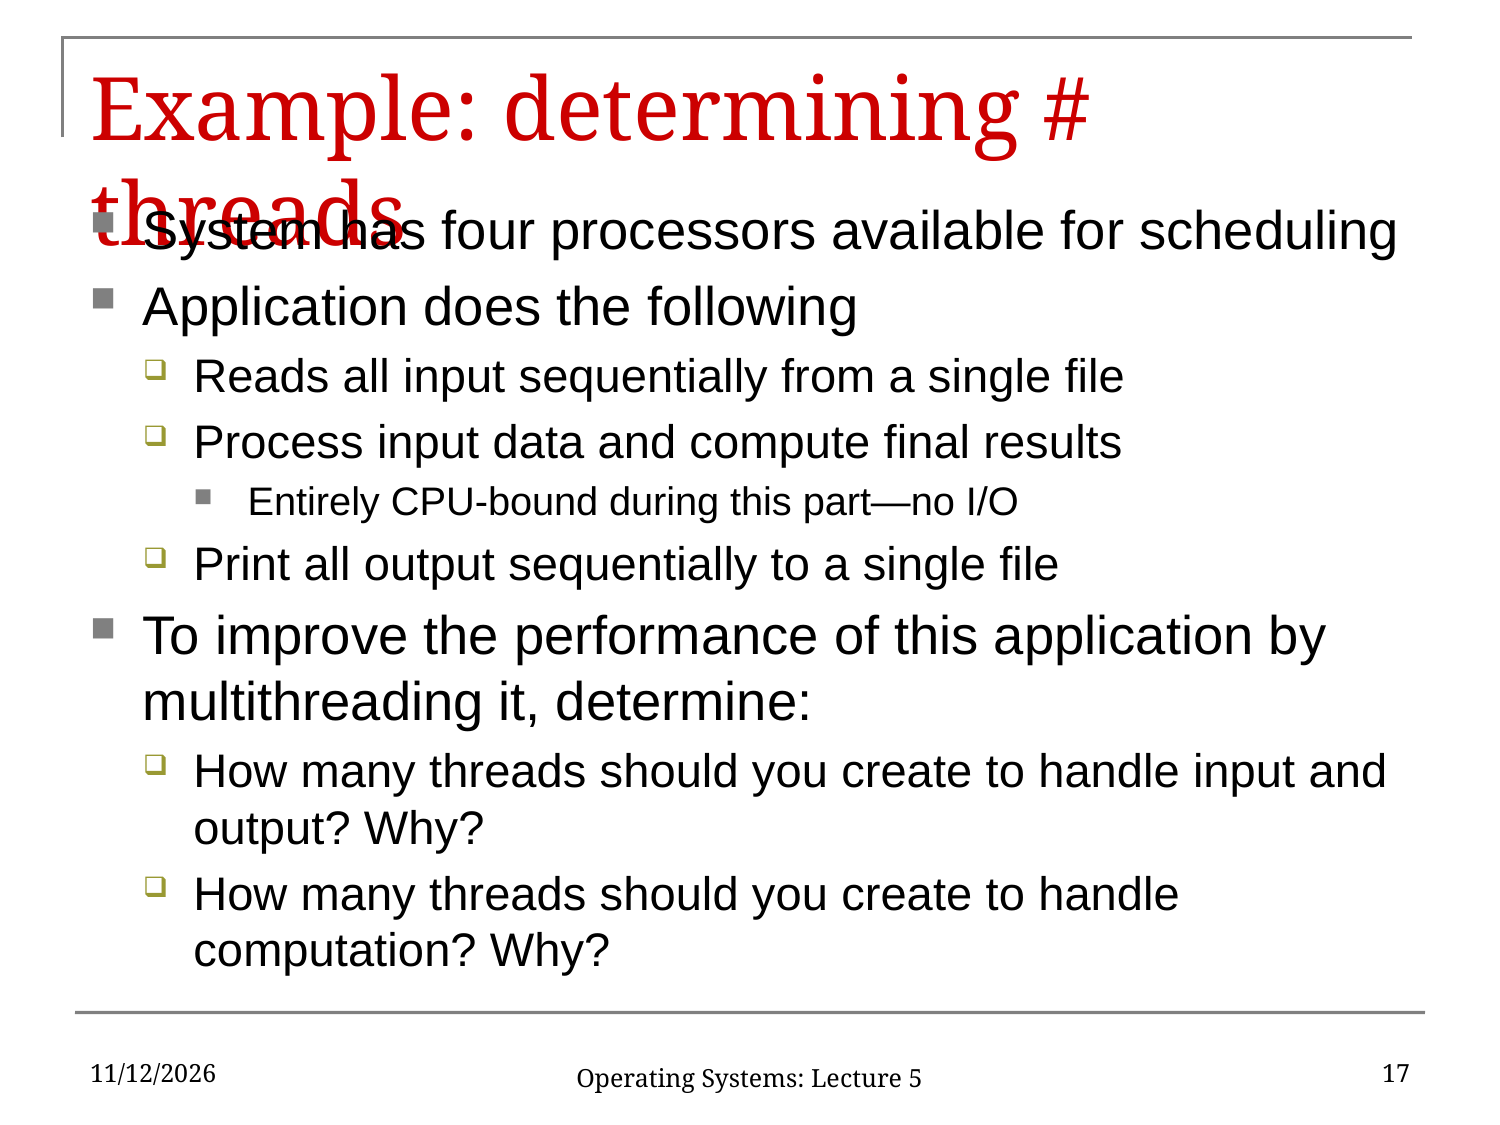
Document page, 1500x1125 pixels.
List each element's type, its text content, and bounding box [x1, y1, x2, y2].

list System has four processors available for scheduling Application does the following Reads all input sequentially from a single file Process input data and compute final results Entirely CPU-bound during this part—no I/O Print all output sequentially to a single file To improve the performance of this application by multithreading it, determine: How many threads should you create to handle input and output? Why? How many threads should you create to handle computation? Why? [75, 187, 1425, 1006]
slide_number 17 [1074, 1023, 1426, 1100]
title Example: determining # threads [75, 45, 1425, 163]
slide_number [74, 1023, 426, 1100]
footer Operating Systems: Lecture 5 [512, 1024, 988, 1101]
